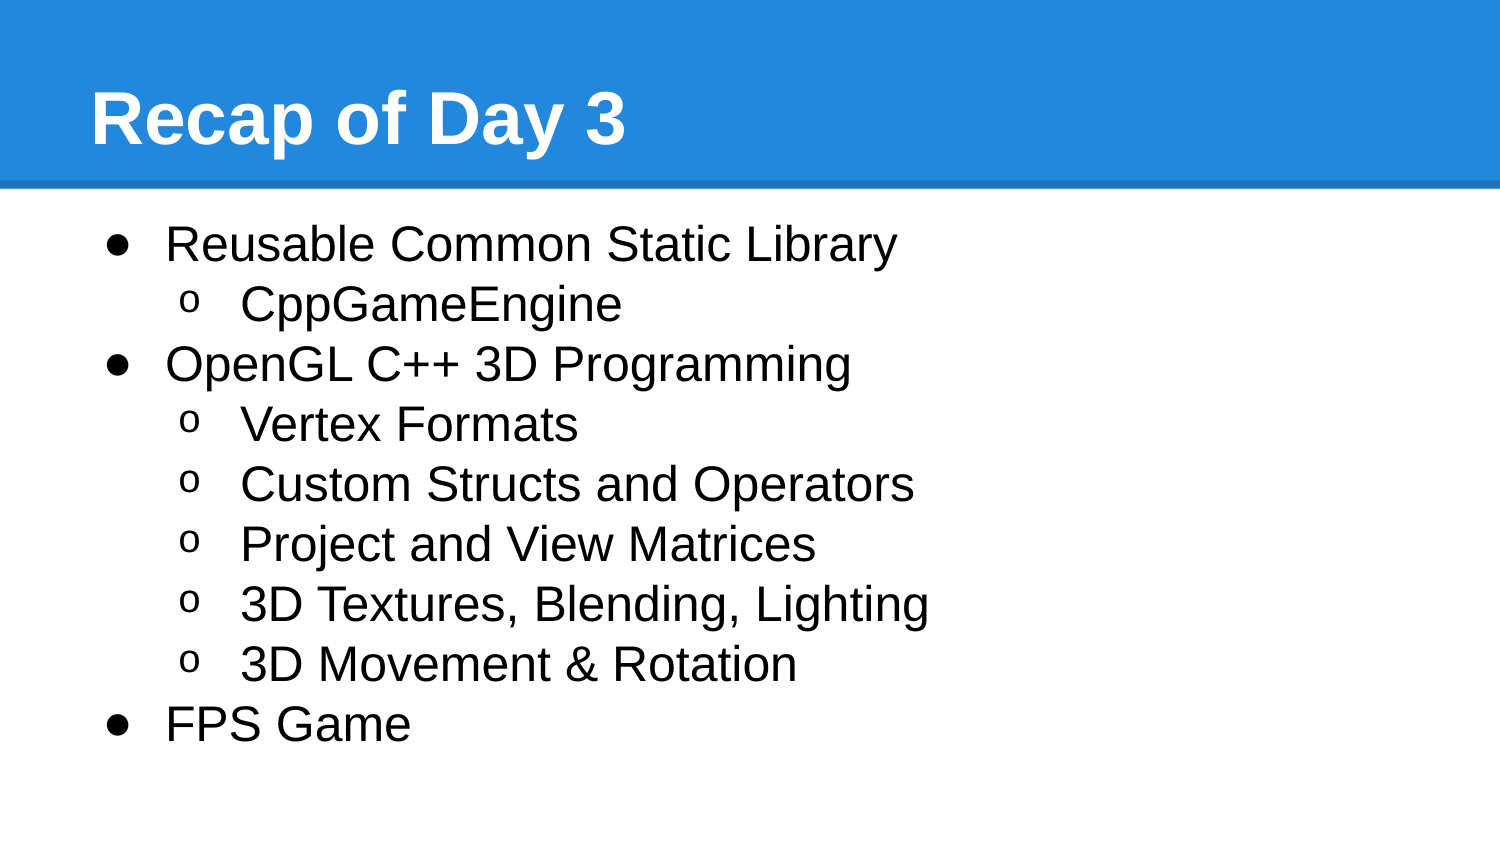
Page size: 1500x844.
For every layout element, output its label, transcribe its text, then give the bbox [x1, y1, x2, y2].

title Recap of Day 3 [75, 33, 1425, 175]
list Reusable Common Static Library CppGameEngine OpenGL C++ 3D Programming Vertex Formats Custom Structs and Operators Project and View Matrices 3D Textures, Blending, Lighting 3D Movement & Rotation FPS Game [75, 196, 1425, 808]
